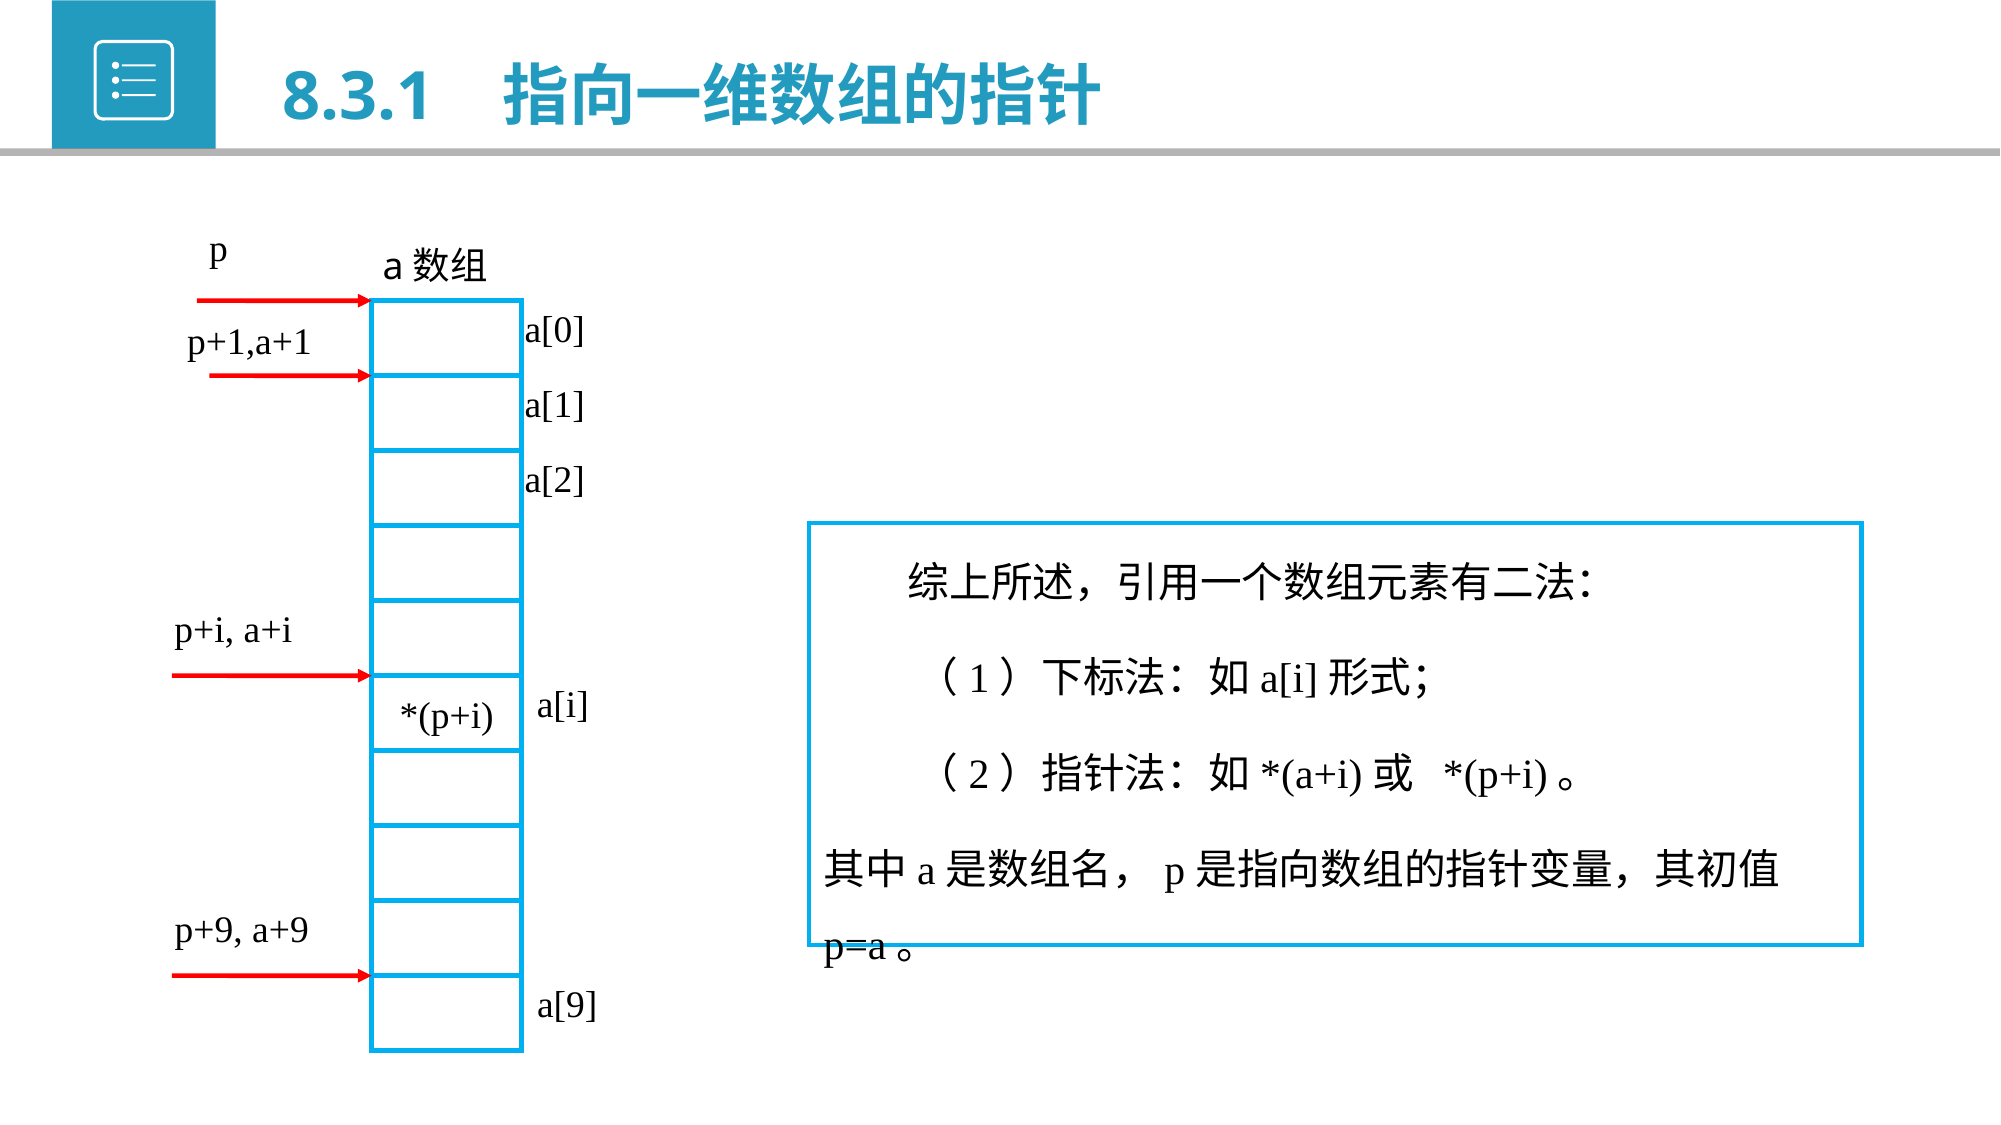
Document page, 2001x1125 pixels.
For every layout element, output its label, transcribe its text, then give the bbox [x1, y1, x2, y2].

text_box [159, 216, 614, 1051]
text_box 8.3.1 指向一维数组的指针 [267, 45, 1119, 141]
text_box 综上所述，引用一个数组元素有二法： （1）下标法：如a[i]形式； （2）指针法：如*(a+i)或 *(p+i)。 其中a是数组名，p是指向数组的指针变量，其初值p=a。 [808, 523, 1862, 945]
